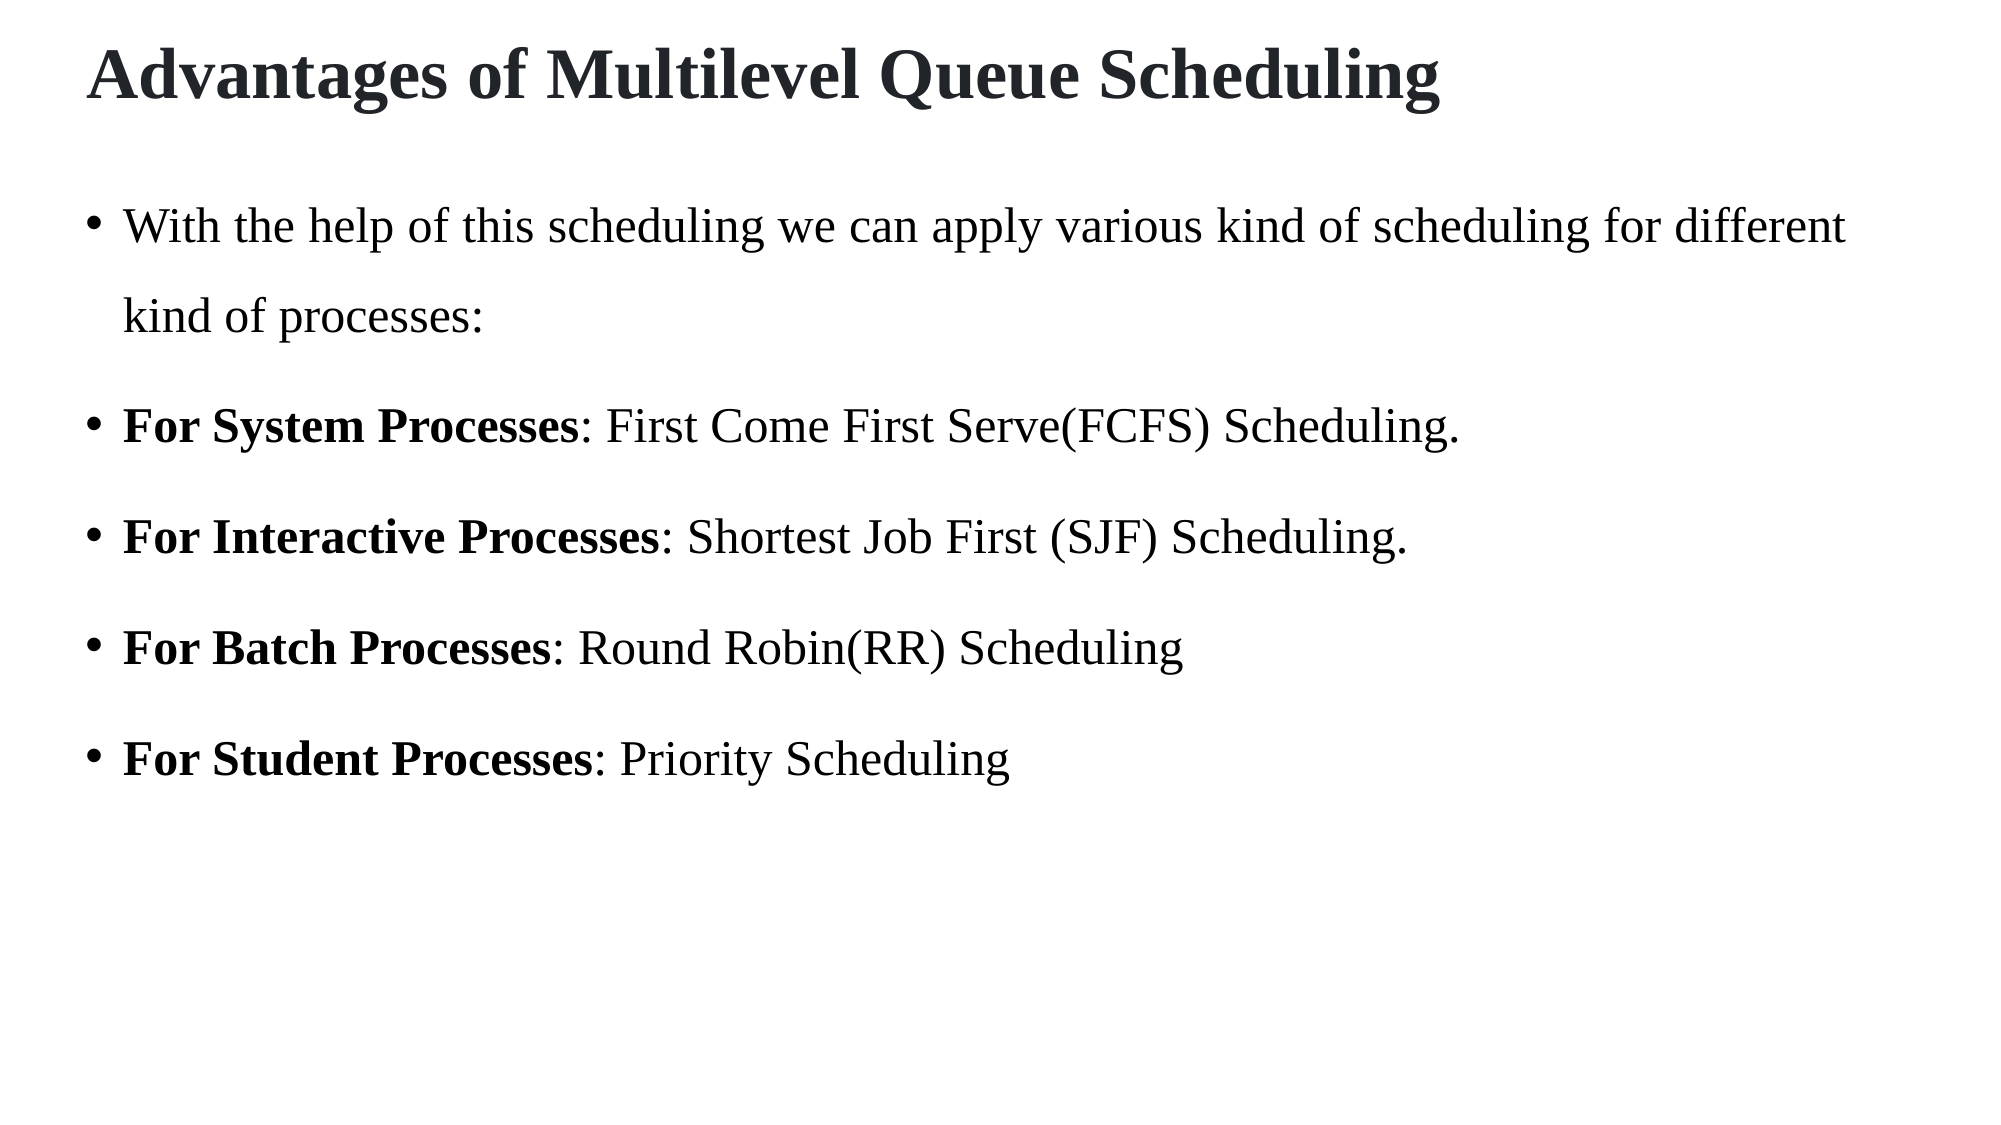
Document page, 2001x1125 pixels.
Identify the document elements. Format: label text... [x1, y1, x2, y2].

title Advantages of Multilevel Queue Scheduling [71, 27, 1797, 123]
list With the help of this scheduling we can apply various kind of scheduling for different kind of processes: For System Processes: First Come First Serve(FCFS) Scheduling. For Interactive Processes: Shortest Job First (SJF) Scheduling. For Batch Processes: Round Robin(RR) Scheduling For Student Processes: Priority Scheduling [70, 154, 1863, 1014]
